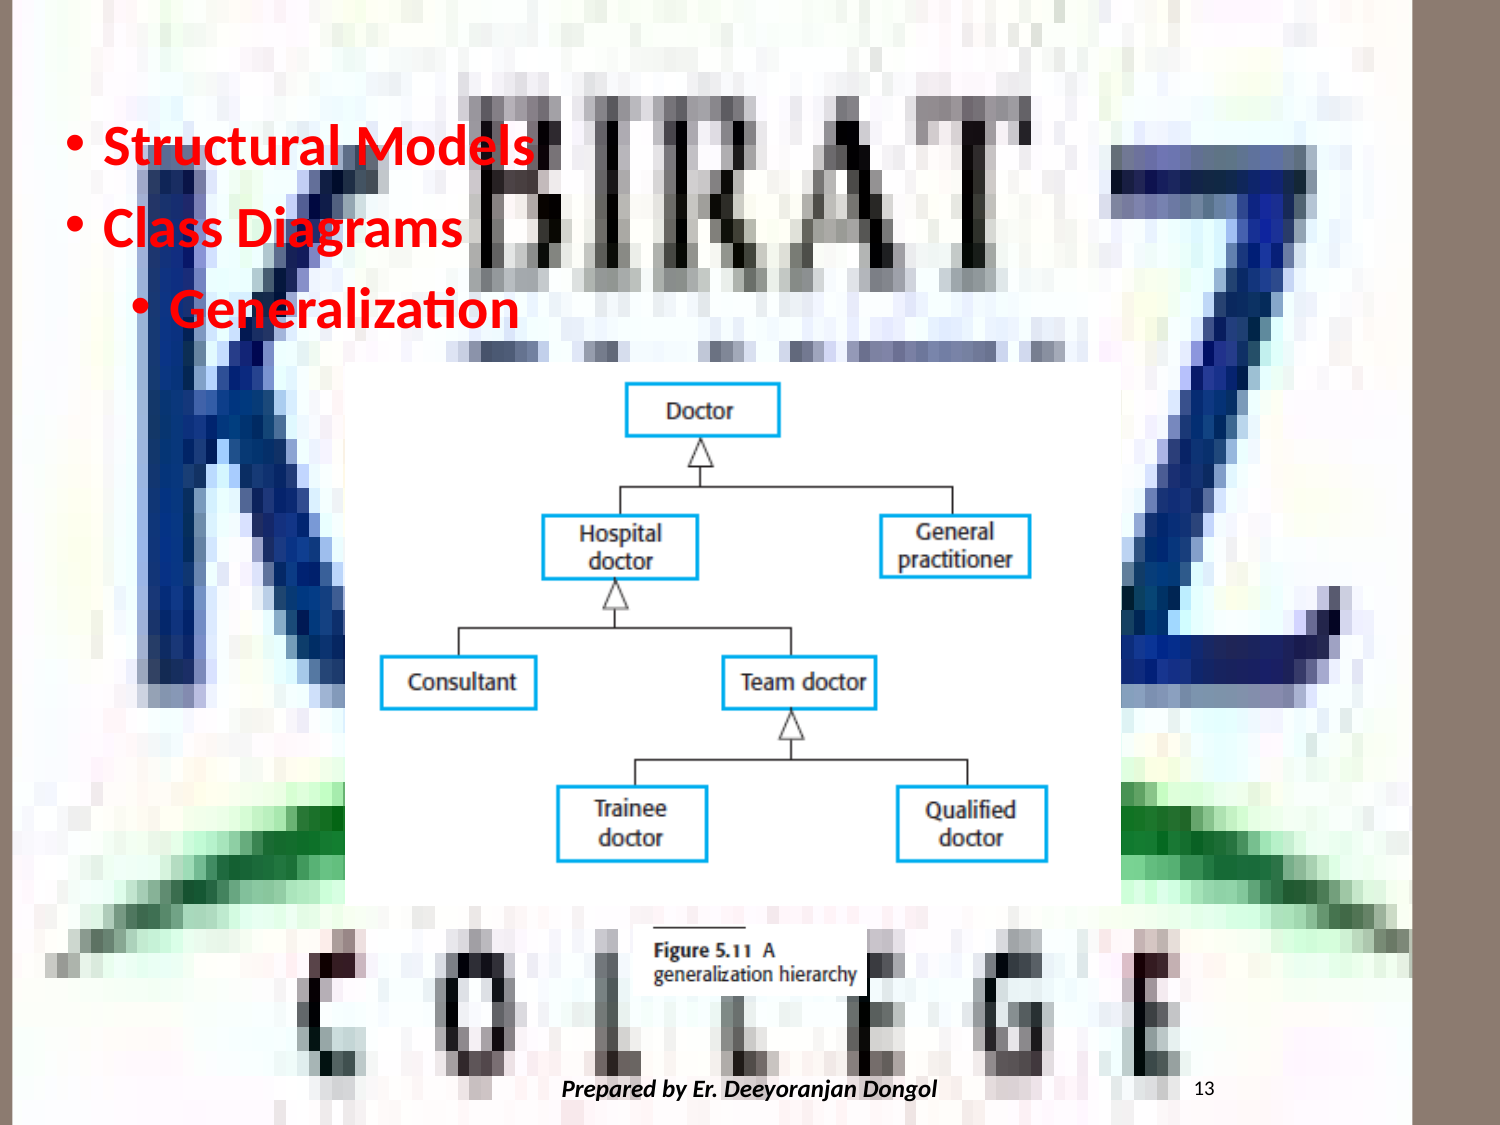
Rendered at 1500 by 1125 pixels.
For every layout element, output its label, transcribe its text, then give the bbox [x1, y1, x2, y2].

picture [13, 0, 1412, 1125]
footer Prepared by Er. Deeyoranjan Dongol [443, 1062, 1057, 1113]
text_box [345, 362, 1122, 996]
slide_number 13 [1067, 1061, 1230, 1112]
list Structural Models Class Diagrams Generalization [50, 99, 1388, 1063]
